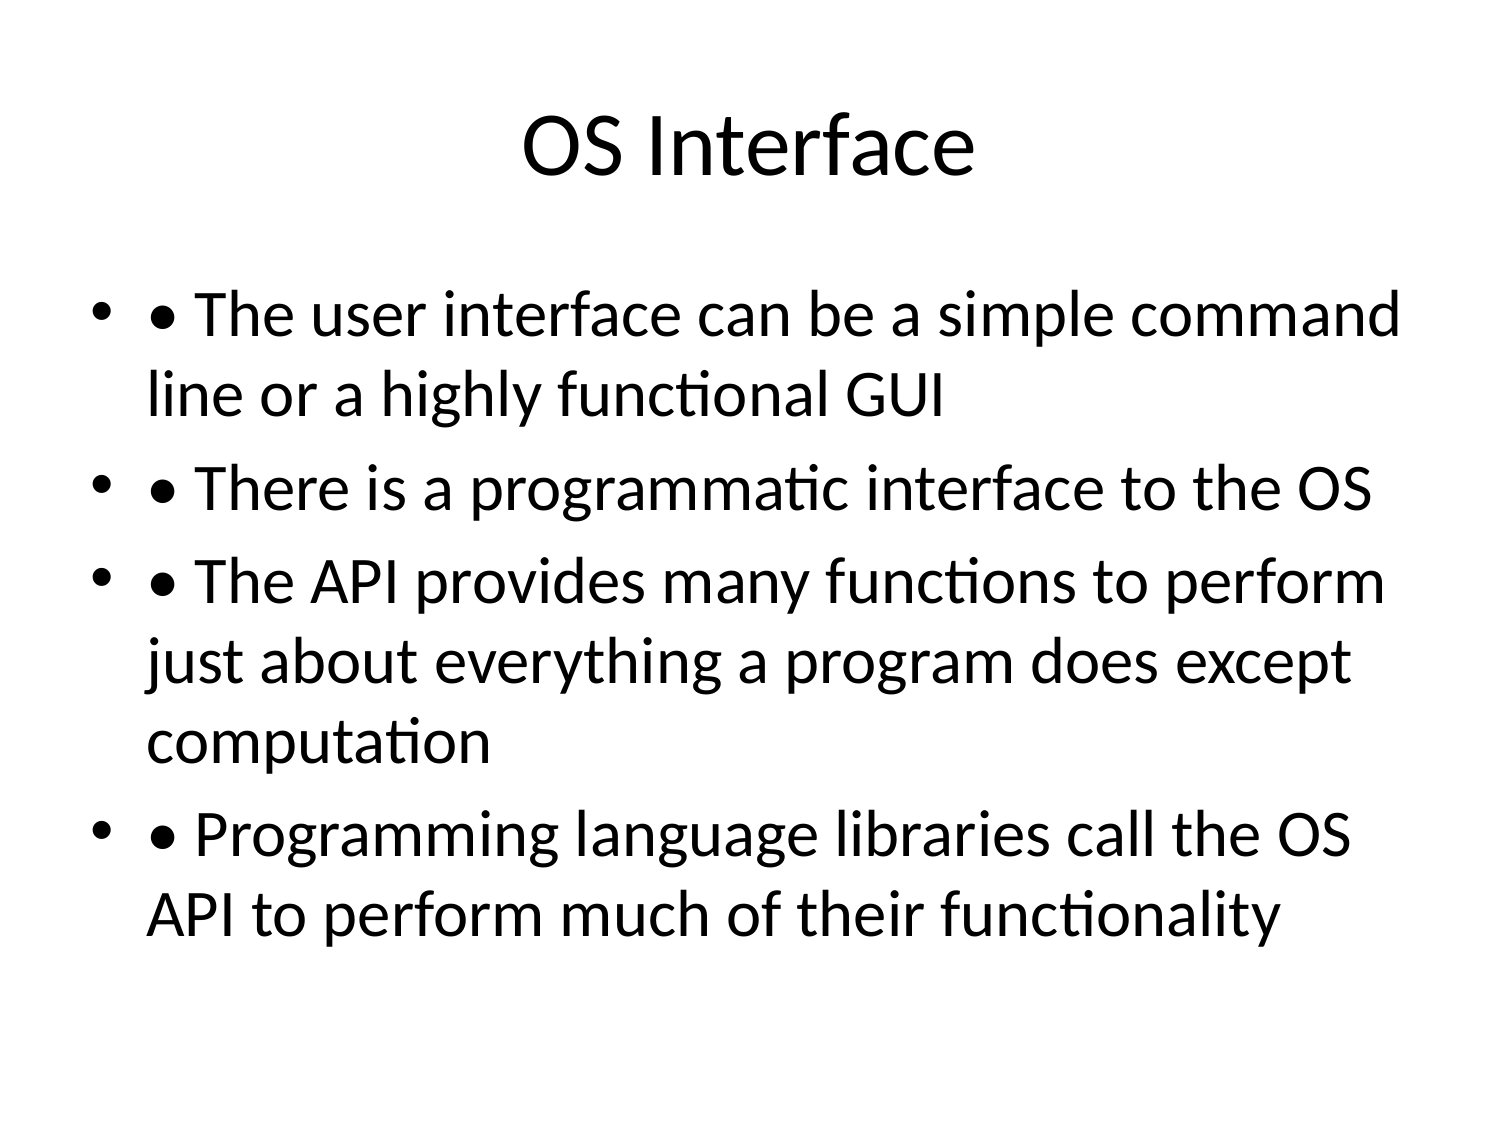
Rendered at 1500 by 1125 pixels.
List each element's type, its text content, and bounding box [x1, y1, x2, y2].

title OS Interface [75, 45, 1425, 233]
list • The user interface can be a simple command line or a highly functional GUI • There is a programmatic interface to the OS • The API provides many functions to perform just about everything a program does except computation • Programming language libraries call the OS API to perform much of their functionality [75, 262, 1425, 1005]
